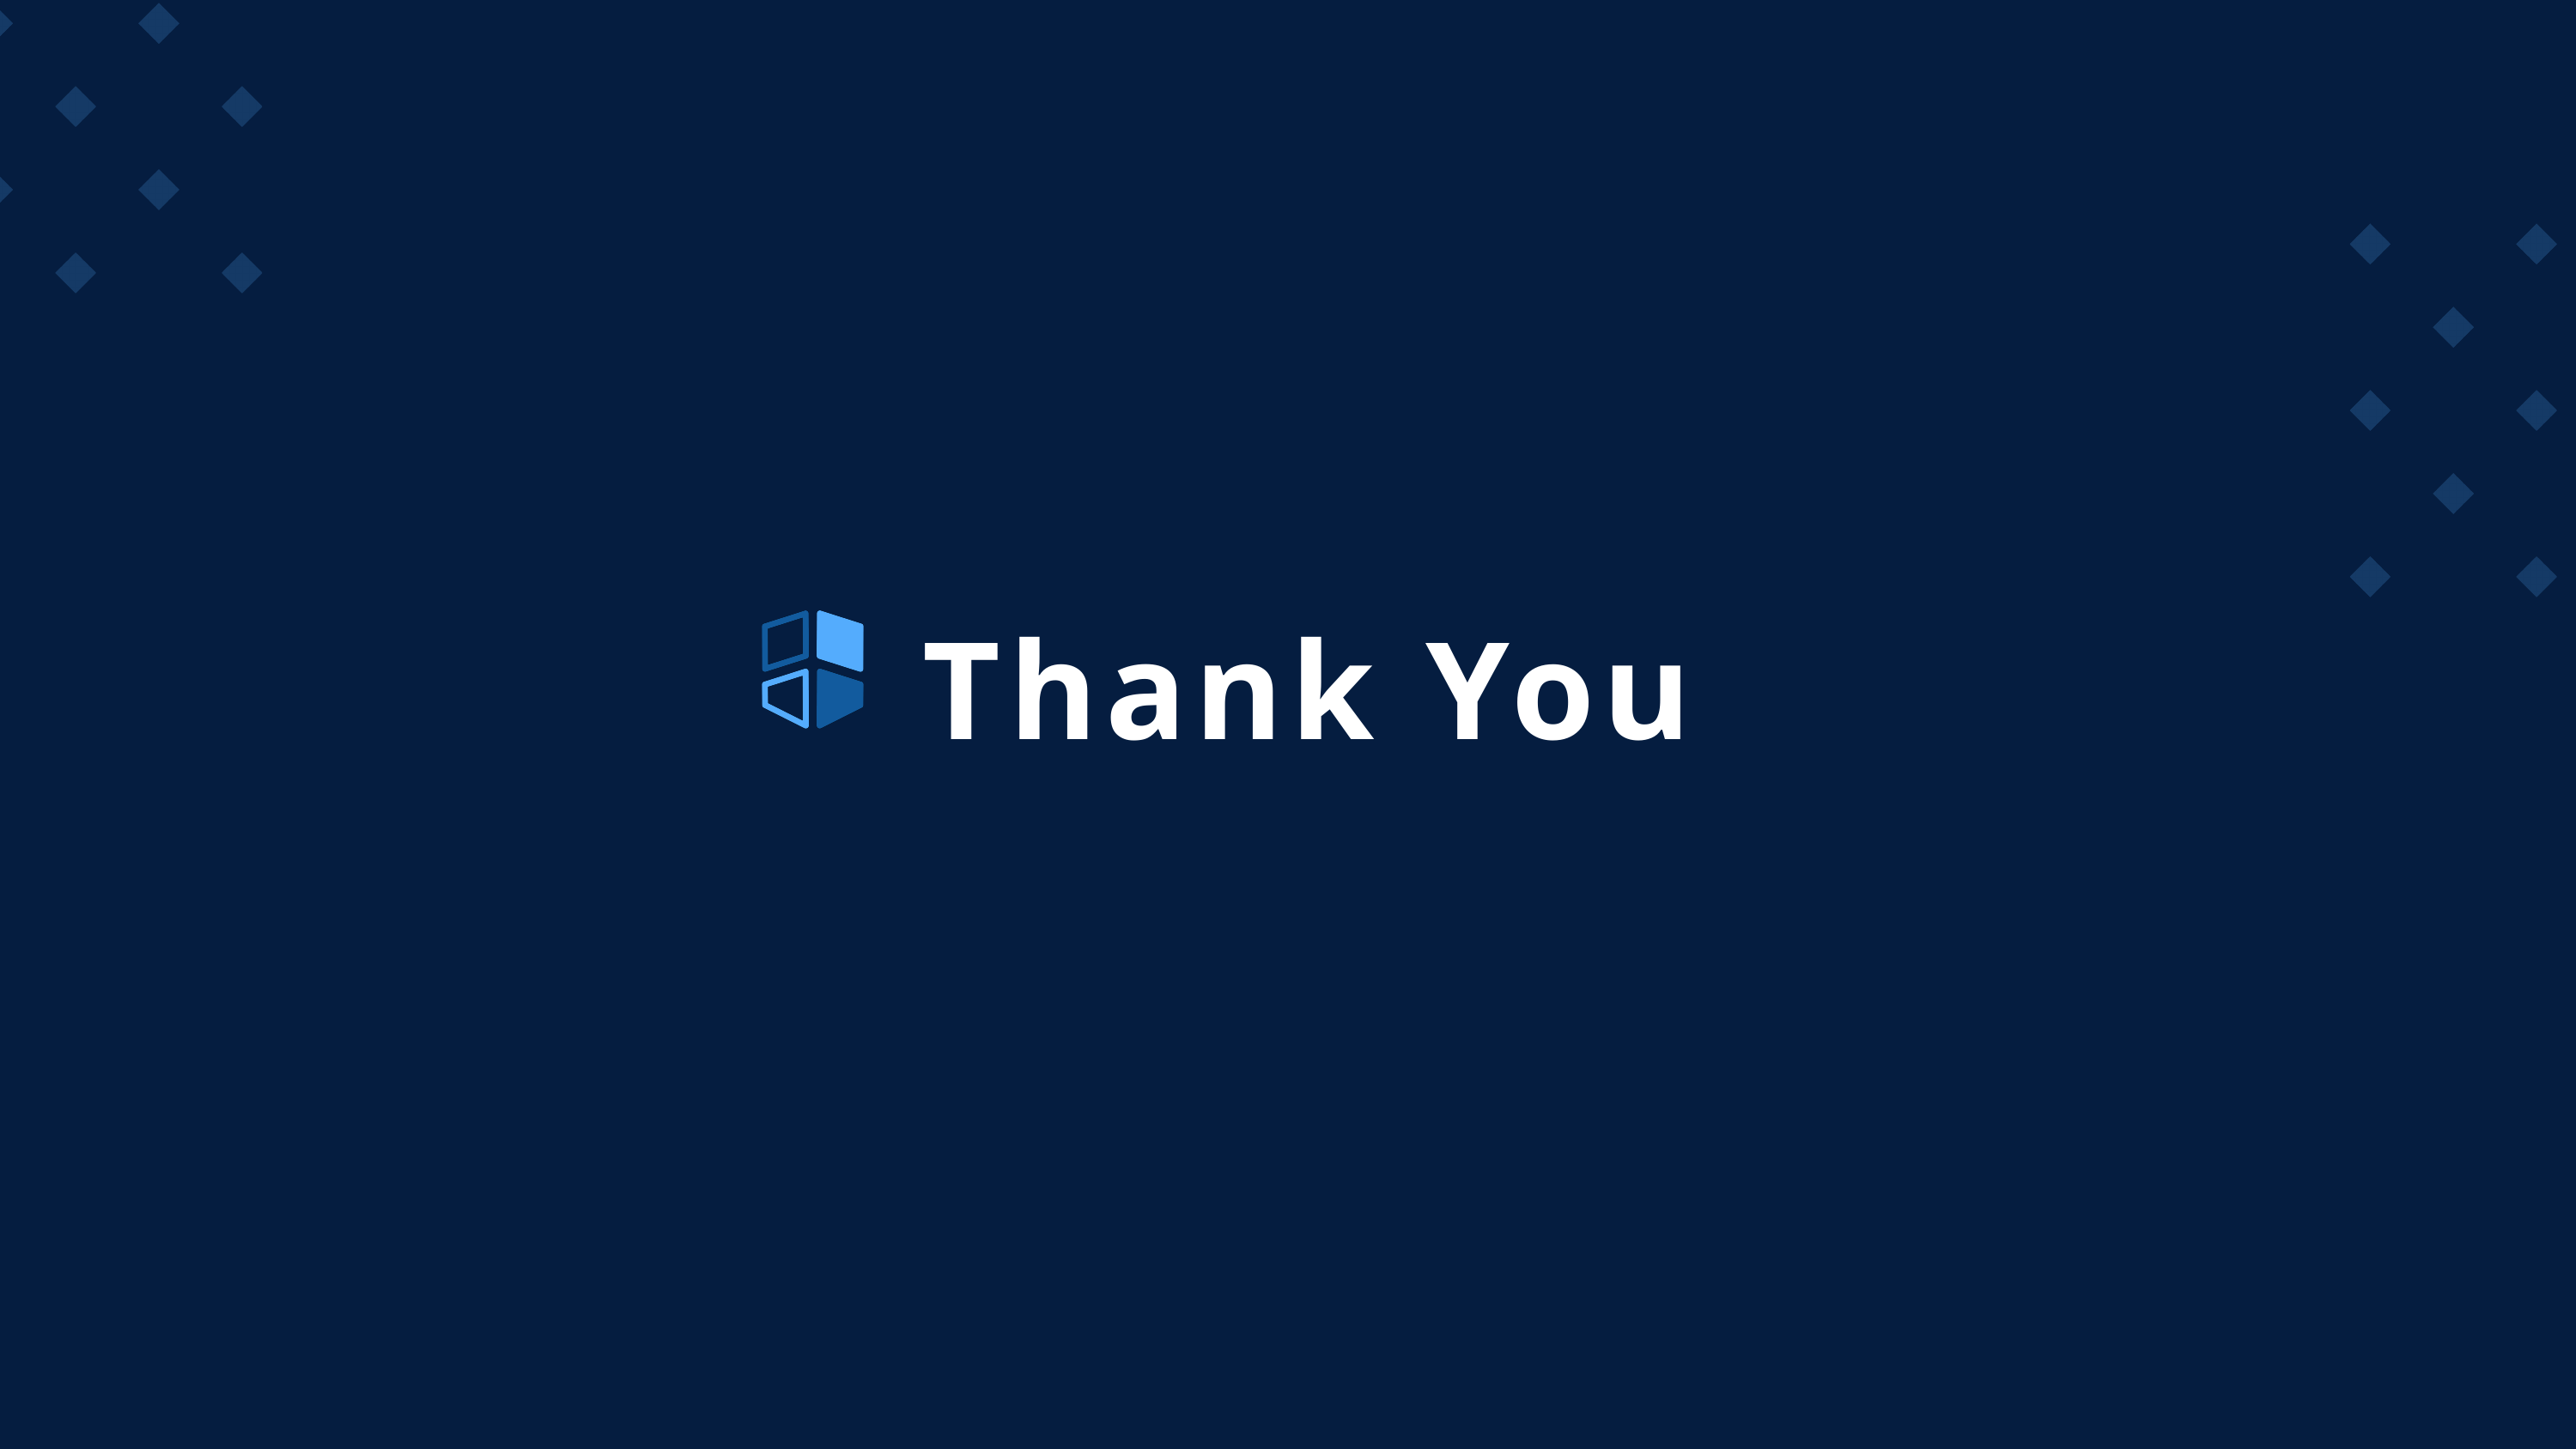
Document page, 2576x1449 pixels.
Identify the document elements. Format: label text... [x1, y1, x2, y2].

text_box [762, 610, 864, 729]
text_box [2349, 223, 2576, 597]
text_box [0, 0, 263, 294]
text_box Thank You [922, 578, 2393, 767]
